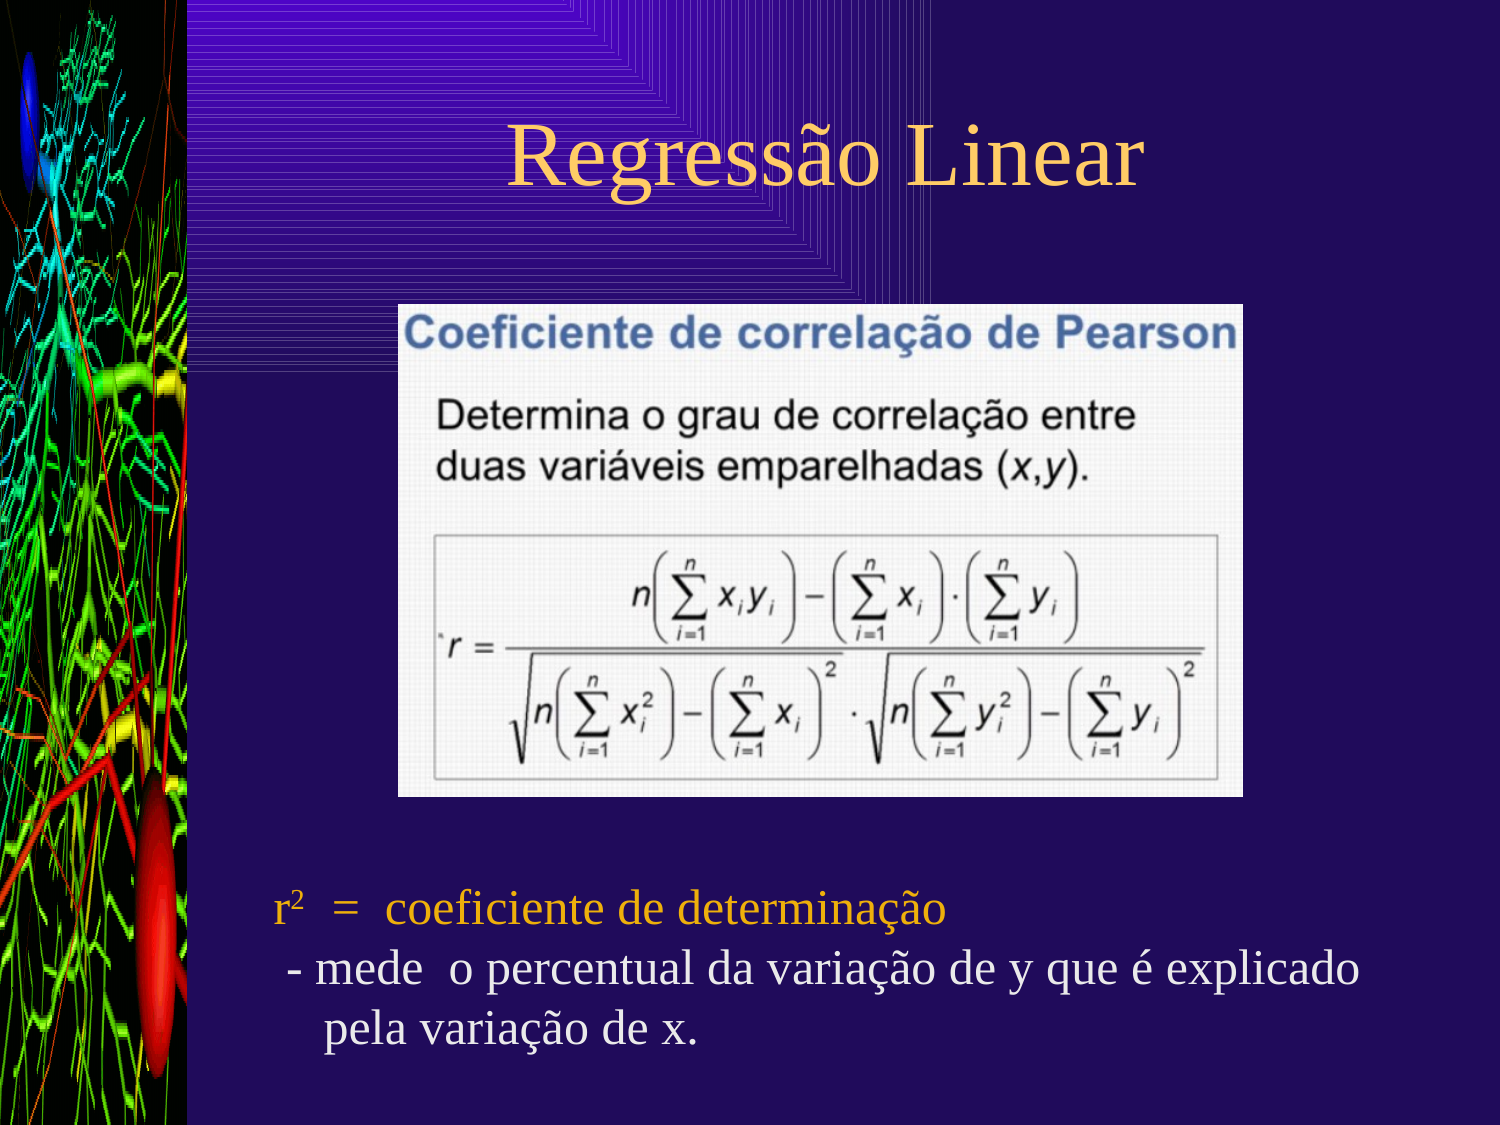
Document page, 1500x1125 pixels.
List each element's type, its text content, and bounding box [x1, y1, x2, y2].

text_box Regressão Linear [200, 49, 1475, 248]
picture [398, 304, 1243, 797]
text_box r2 = coeficiente de determinação - mede o percentual da variação de y que é explicado pela variação de x. [258, 867, 1389, 1062]
picture [0, 0, 187, 1125]
